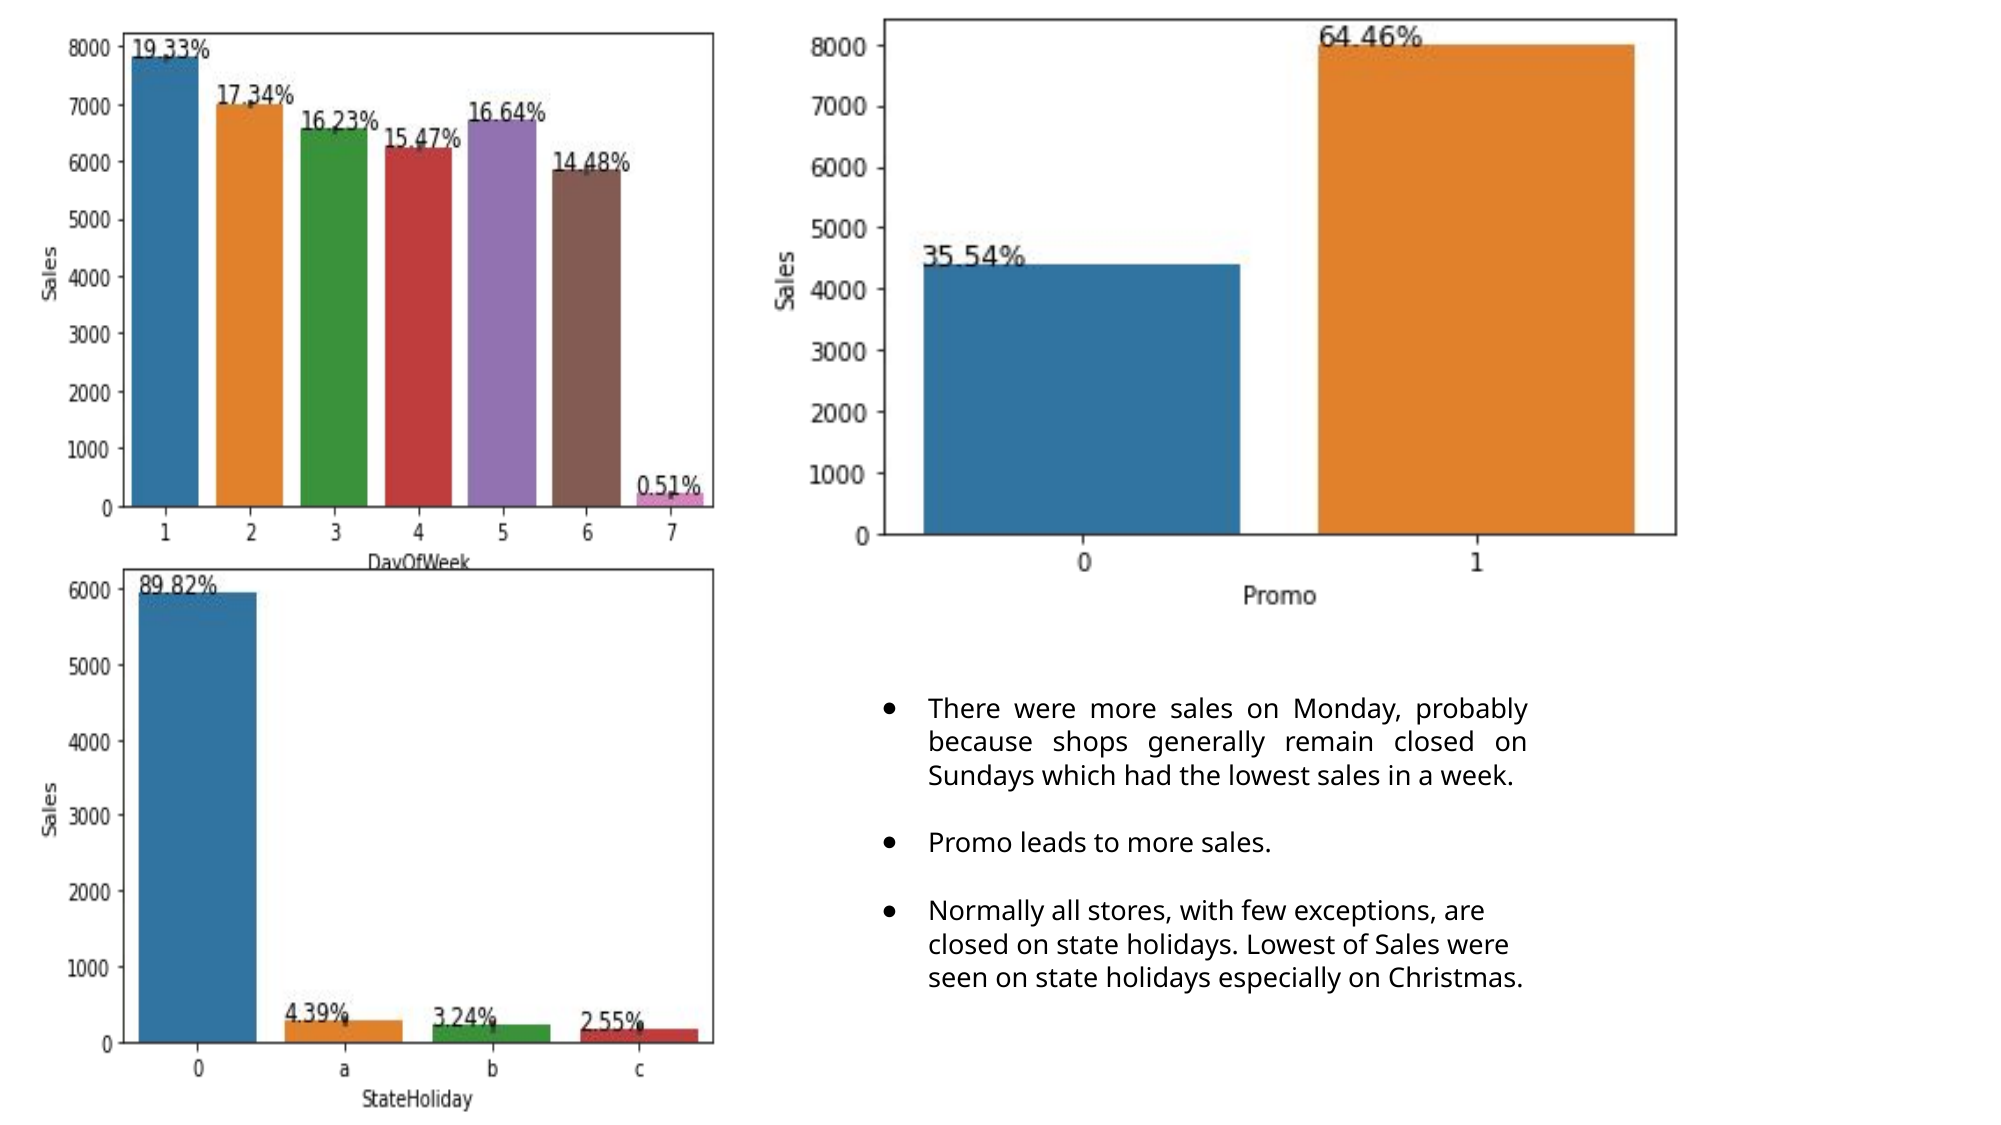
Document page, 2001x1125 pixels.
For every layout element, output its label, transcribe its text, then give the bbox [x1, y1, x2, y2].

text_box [30, 19, 725, 1125]
picture [759, 5, 1692, 624]
text_box There were more sales on Monday, probably because shops generally remain closed on Sundays which had the lowest sales in a week. Promo leads to more sales. Normally all stores, with few exceptions, are closed on state holidays. Lowest of Sales were seen on state holidays especially on Christmas. [791, 682, 1599, 1046]
